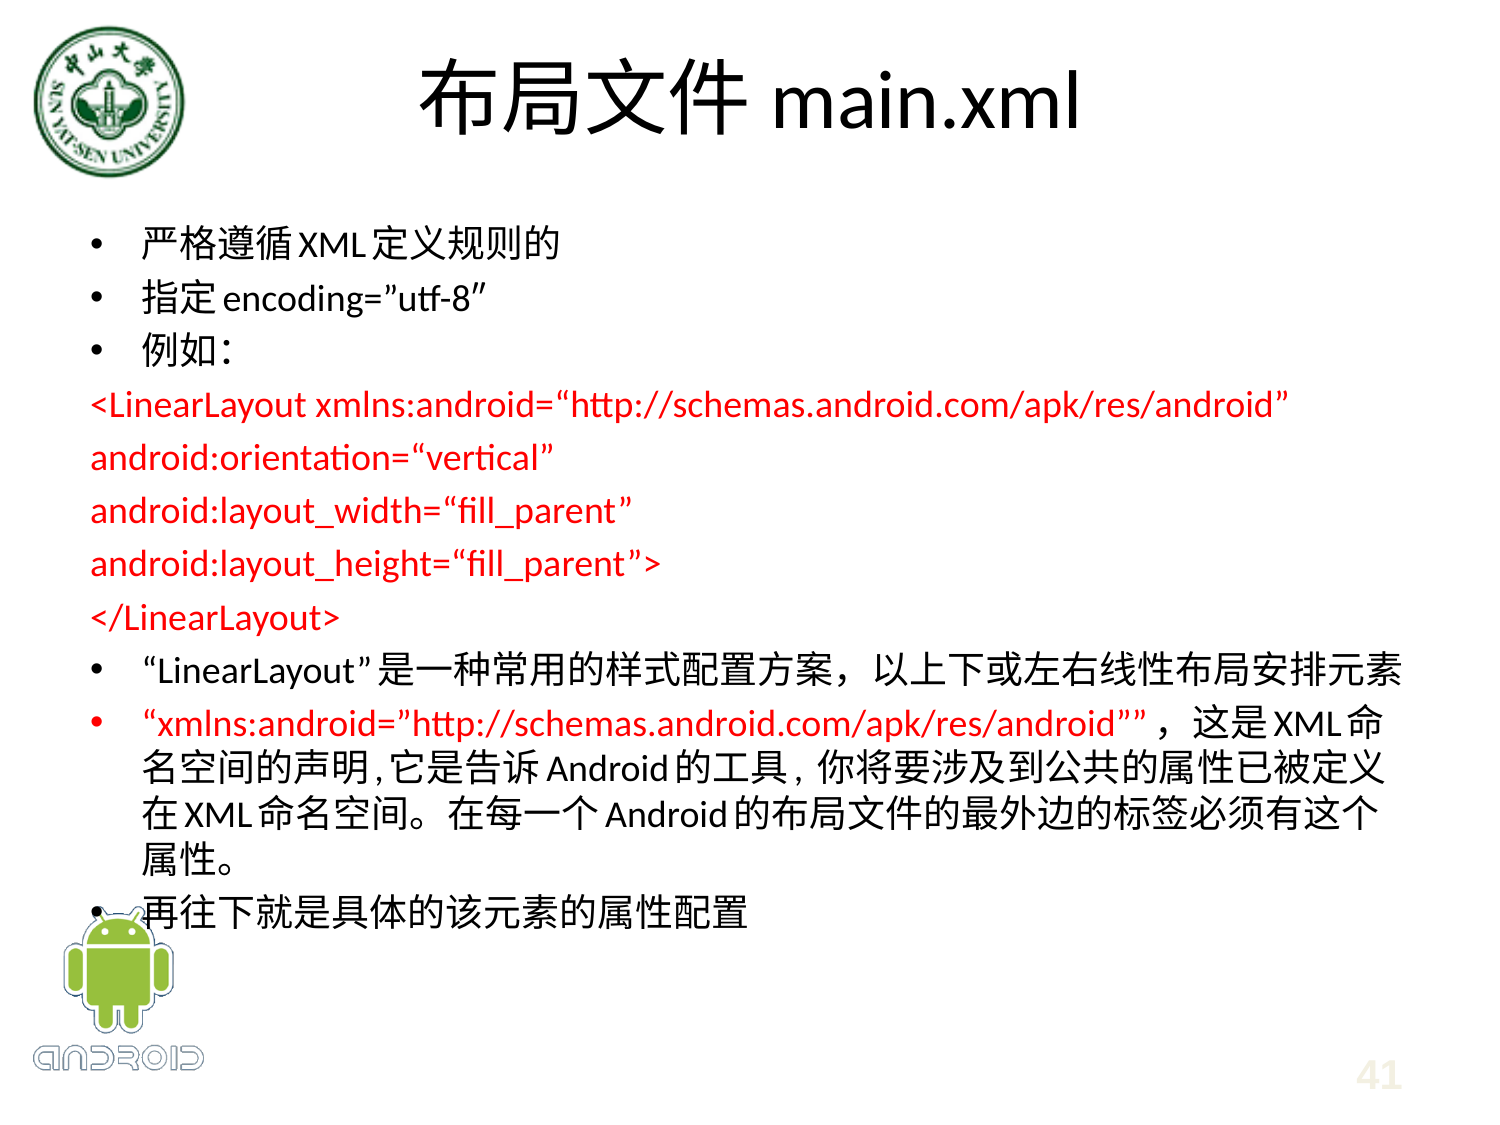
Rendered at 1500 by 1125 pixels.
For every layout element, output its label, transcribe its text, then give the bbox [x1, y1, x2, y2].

picture [32, 19, 105, 182]
list 严格遵循XML定义规则的 指定encoding=”utf-8″ 例如： <LinearLayout xmlns:android=“http://schemas.android.com/apk/res/android” android:orientation=“vertical” android:layout_width=“fill_parent” android:layout_height=“fill_parent”> </LinearLayout> “LinearLayout”是一种常用的样式配置方案，以上下或左右线性布局安排元素 “xmlns:android=”http://schemas.android.com/apk/res/android””，这是XML命名空间的声明,它是告诉Android的工具, 你将要涉及到公共的属性已被定义在XML命名空间。在每一个Android的布局文件的最外边的标签必须有这个属性。 再往下就是具体的该元素的属性配置 [75, 212, 1425, 955]
picture [32, 904, 206, 1073]
slide_number 41 [1294, 1042, 1465, 1103]
title 布局文件main.xml [105, 1, 1395, 190]
